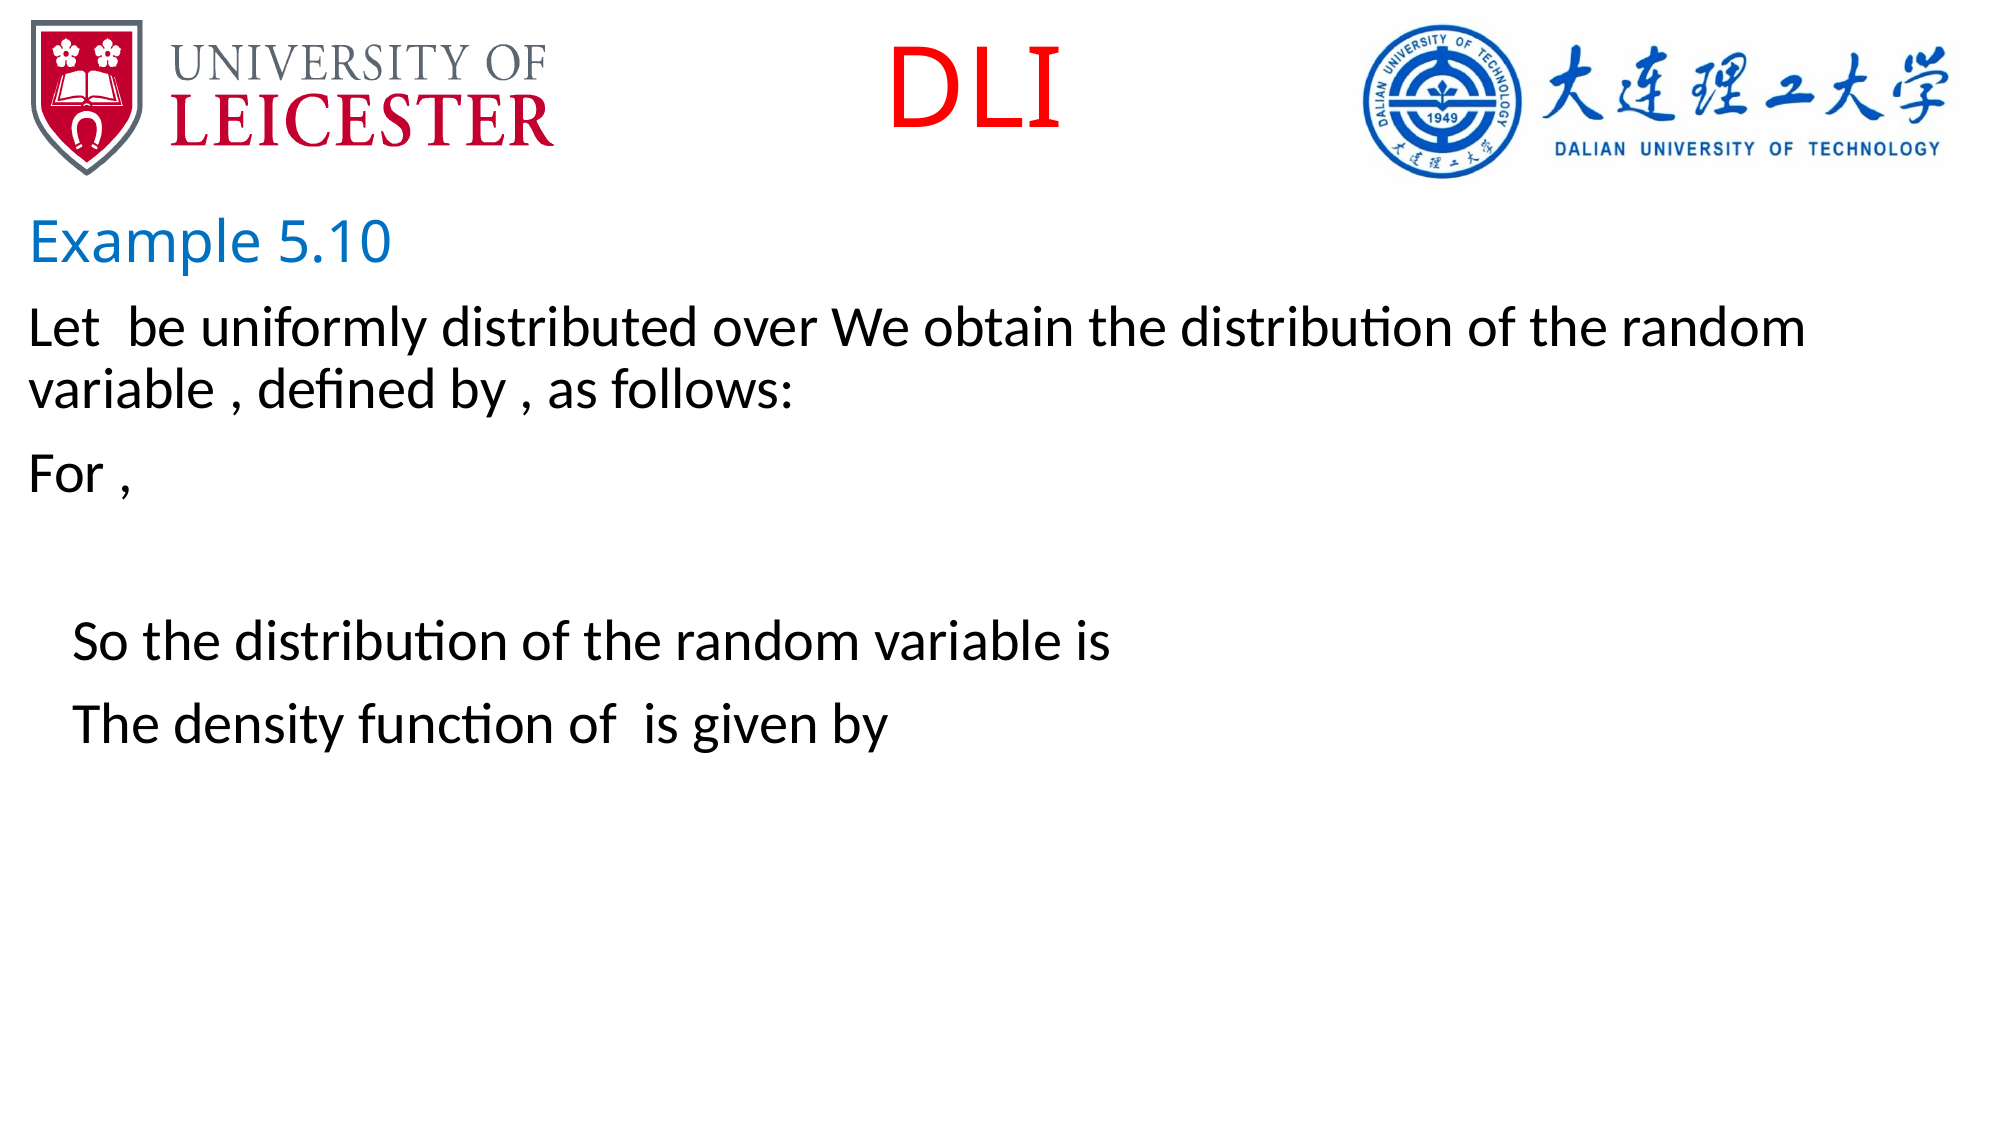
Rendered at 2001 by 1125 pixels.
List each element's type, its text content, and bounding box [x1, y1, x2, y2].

text_box DLI [571, 7, 1353, 158]
picture [31, 20, 554, 176]
picture [1353, 0, 2000, 197]
